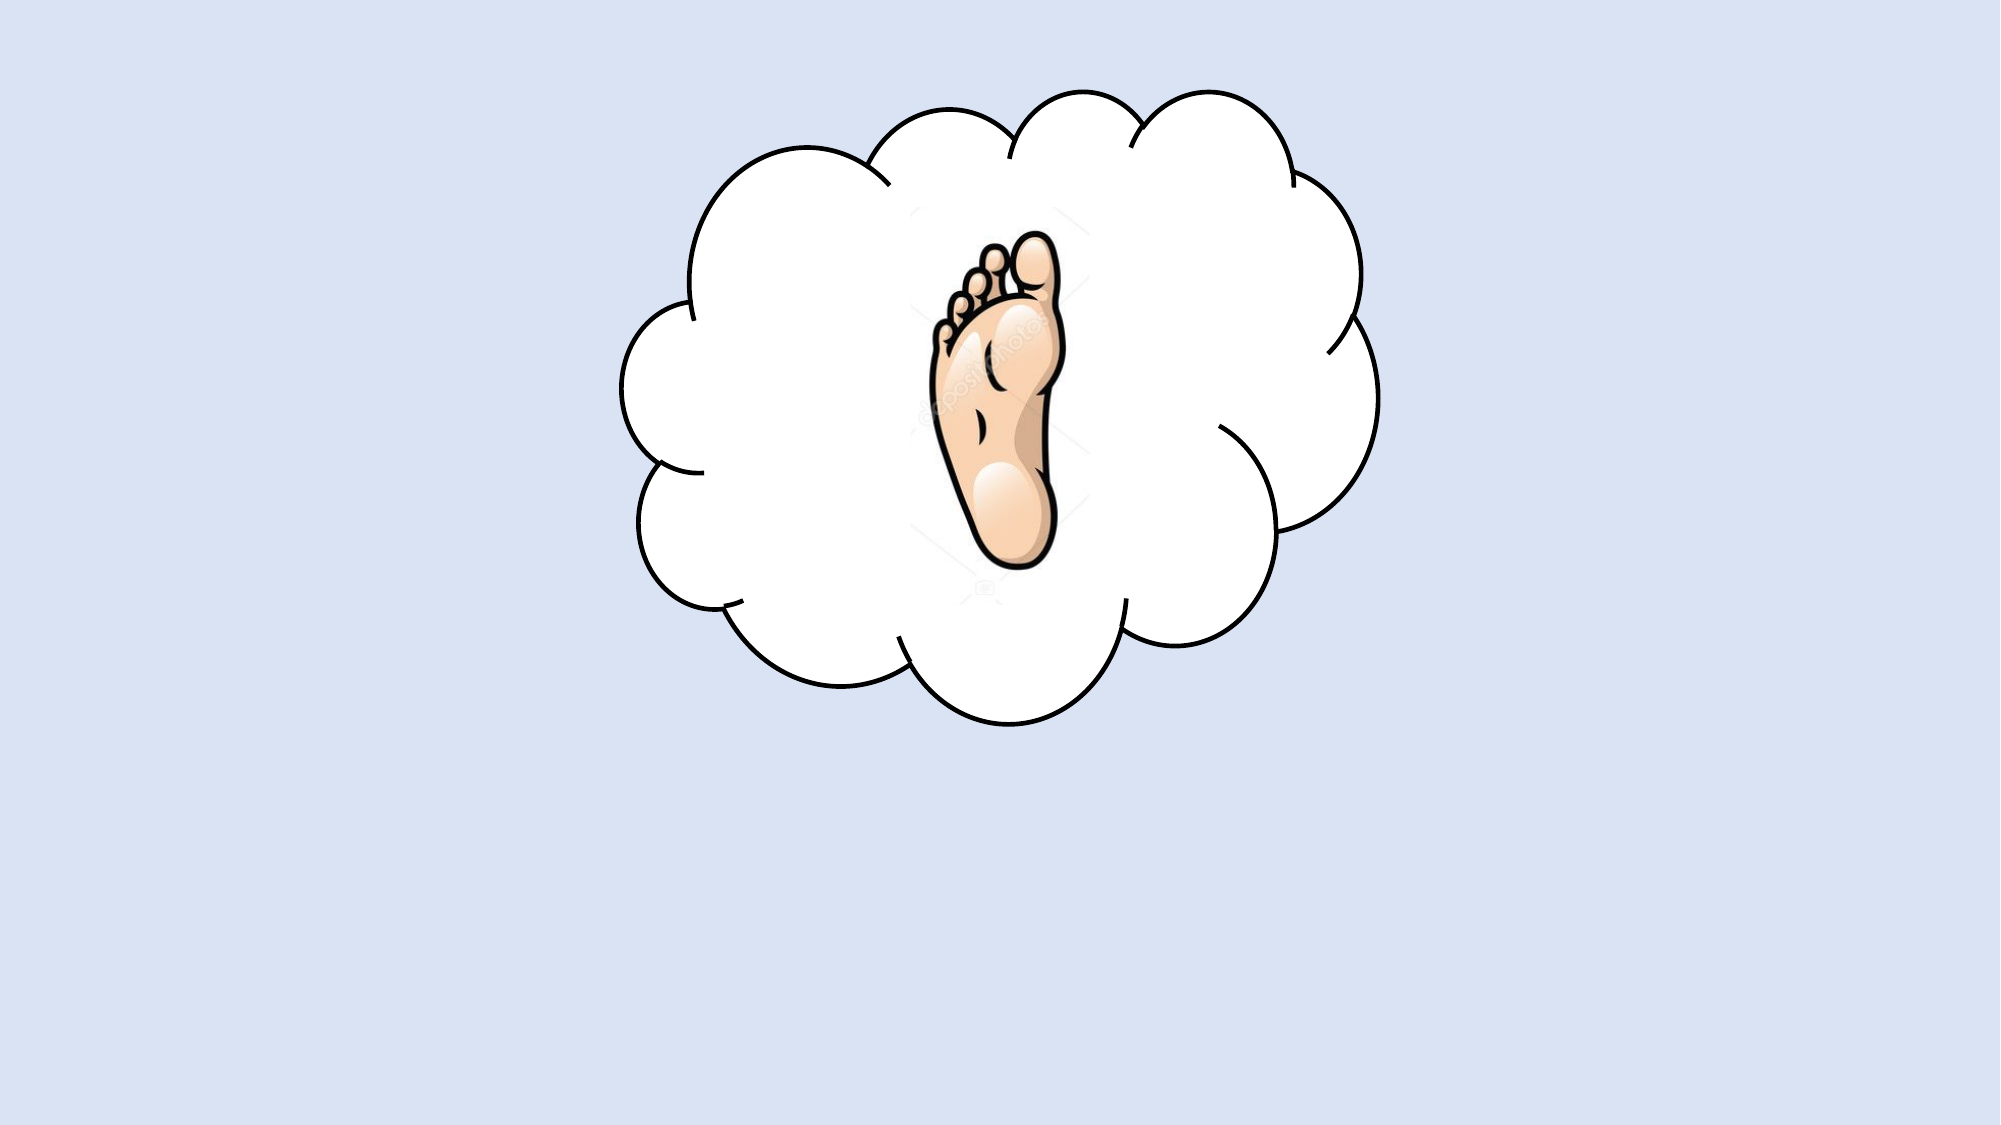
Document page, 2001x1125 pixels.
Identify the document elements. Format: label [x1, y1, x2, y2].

text_box [620, 90, 1380, 726]
picture [910, 207, 1090, 605]
